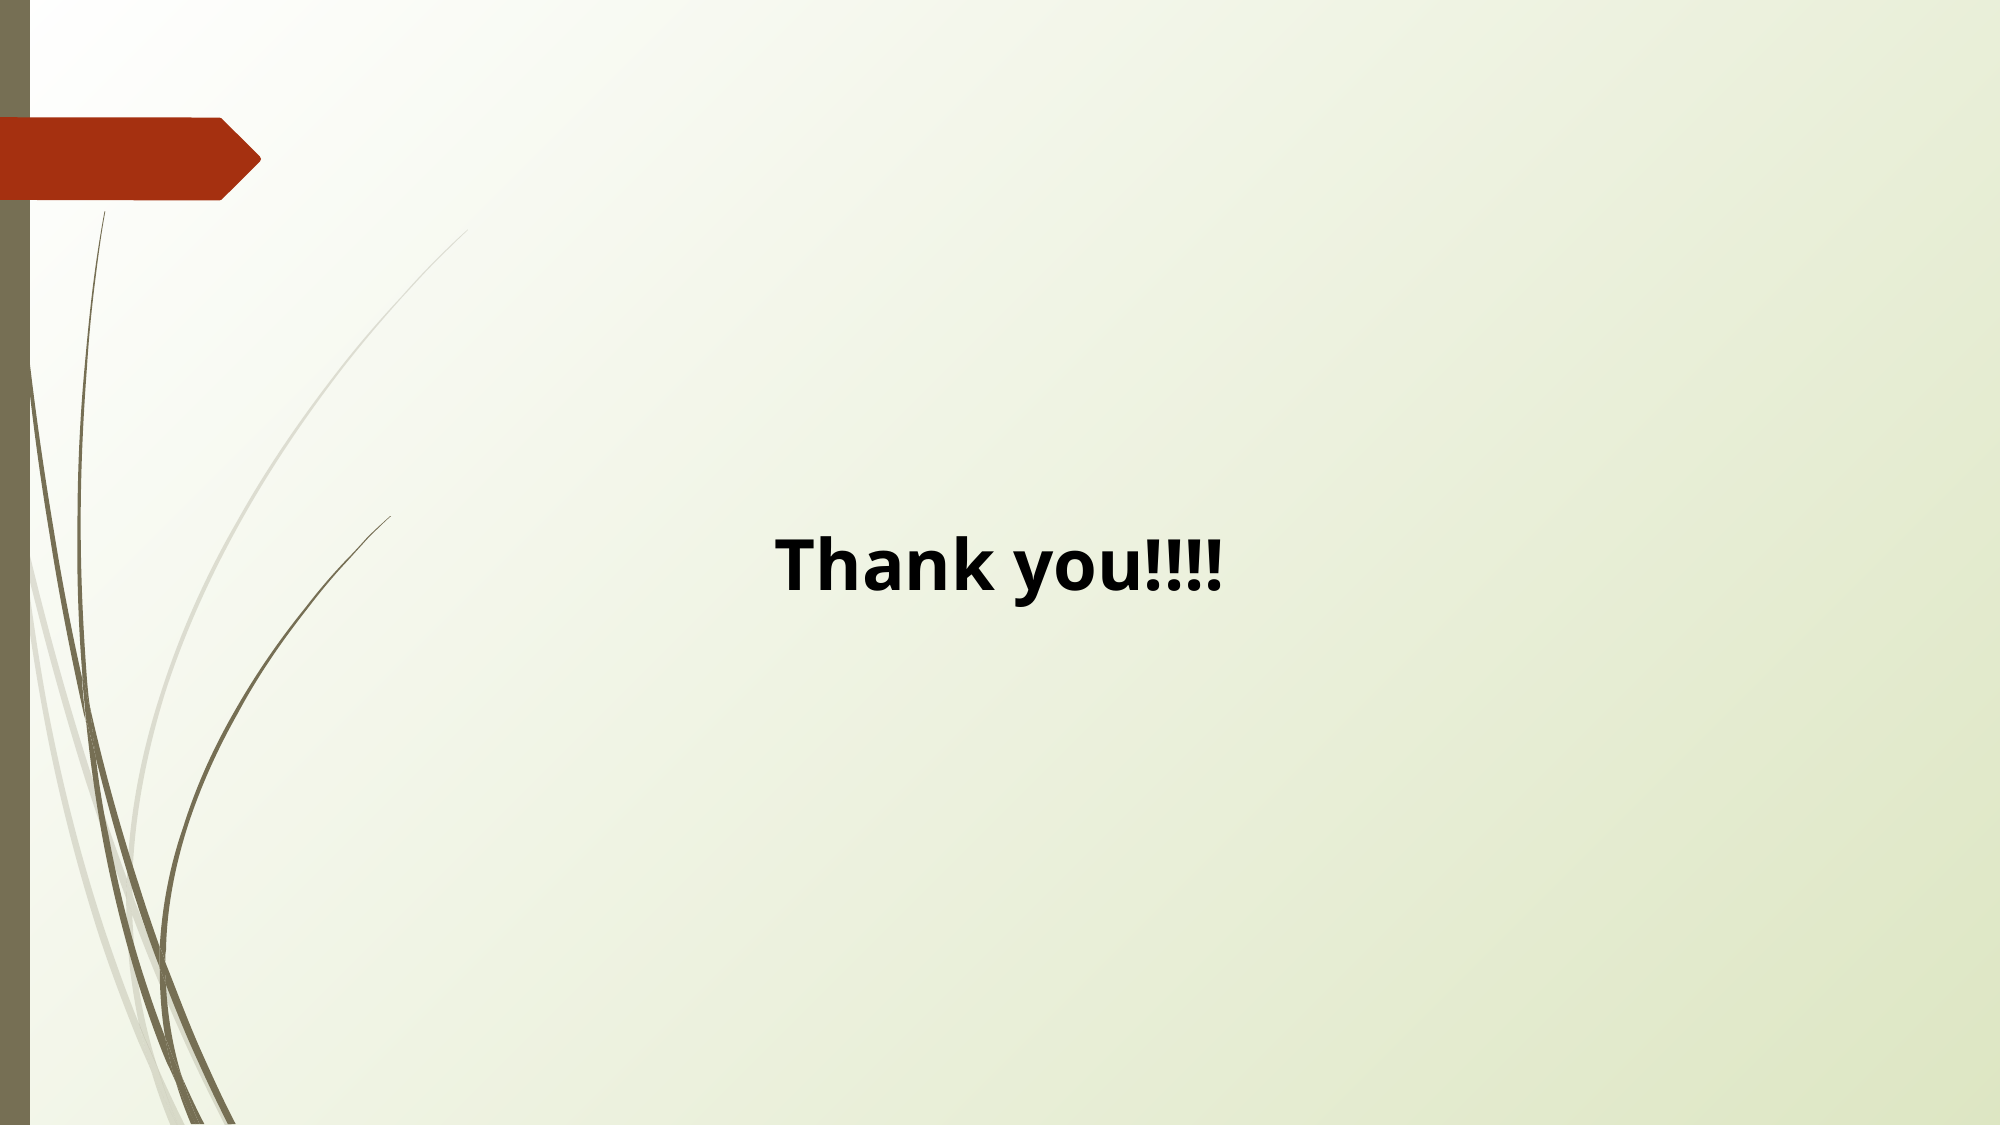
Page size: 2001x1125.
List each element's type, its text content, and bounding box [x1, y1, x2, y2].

text_box Thank you!!!! [60, 511, 1940, 612]
